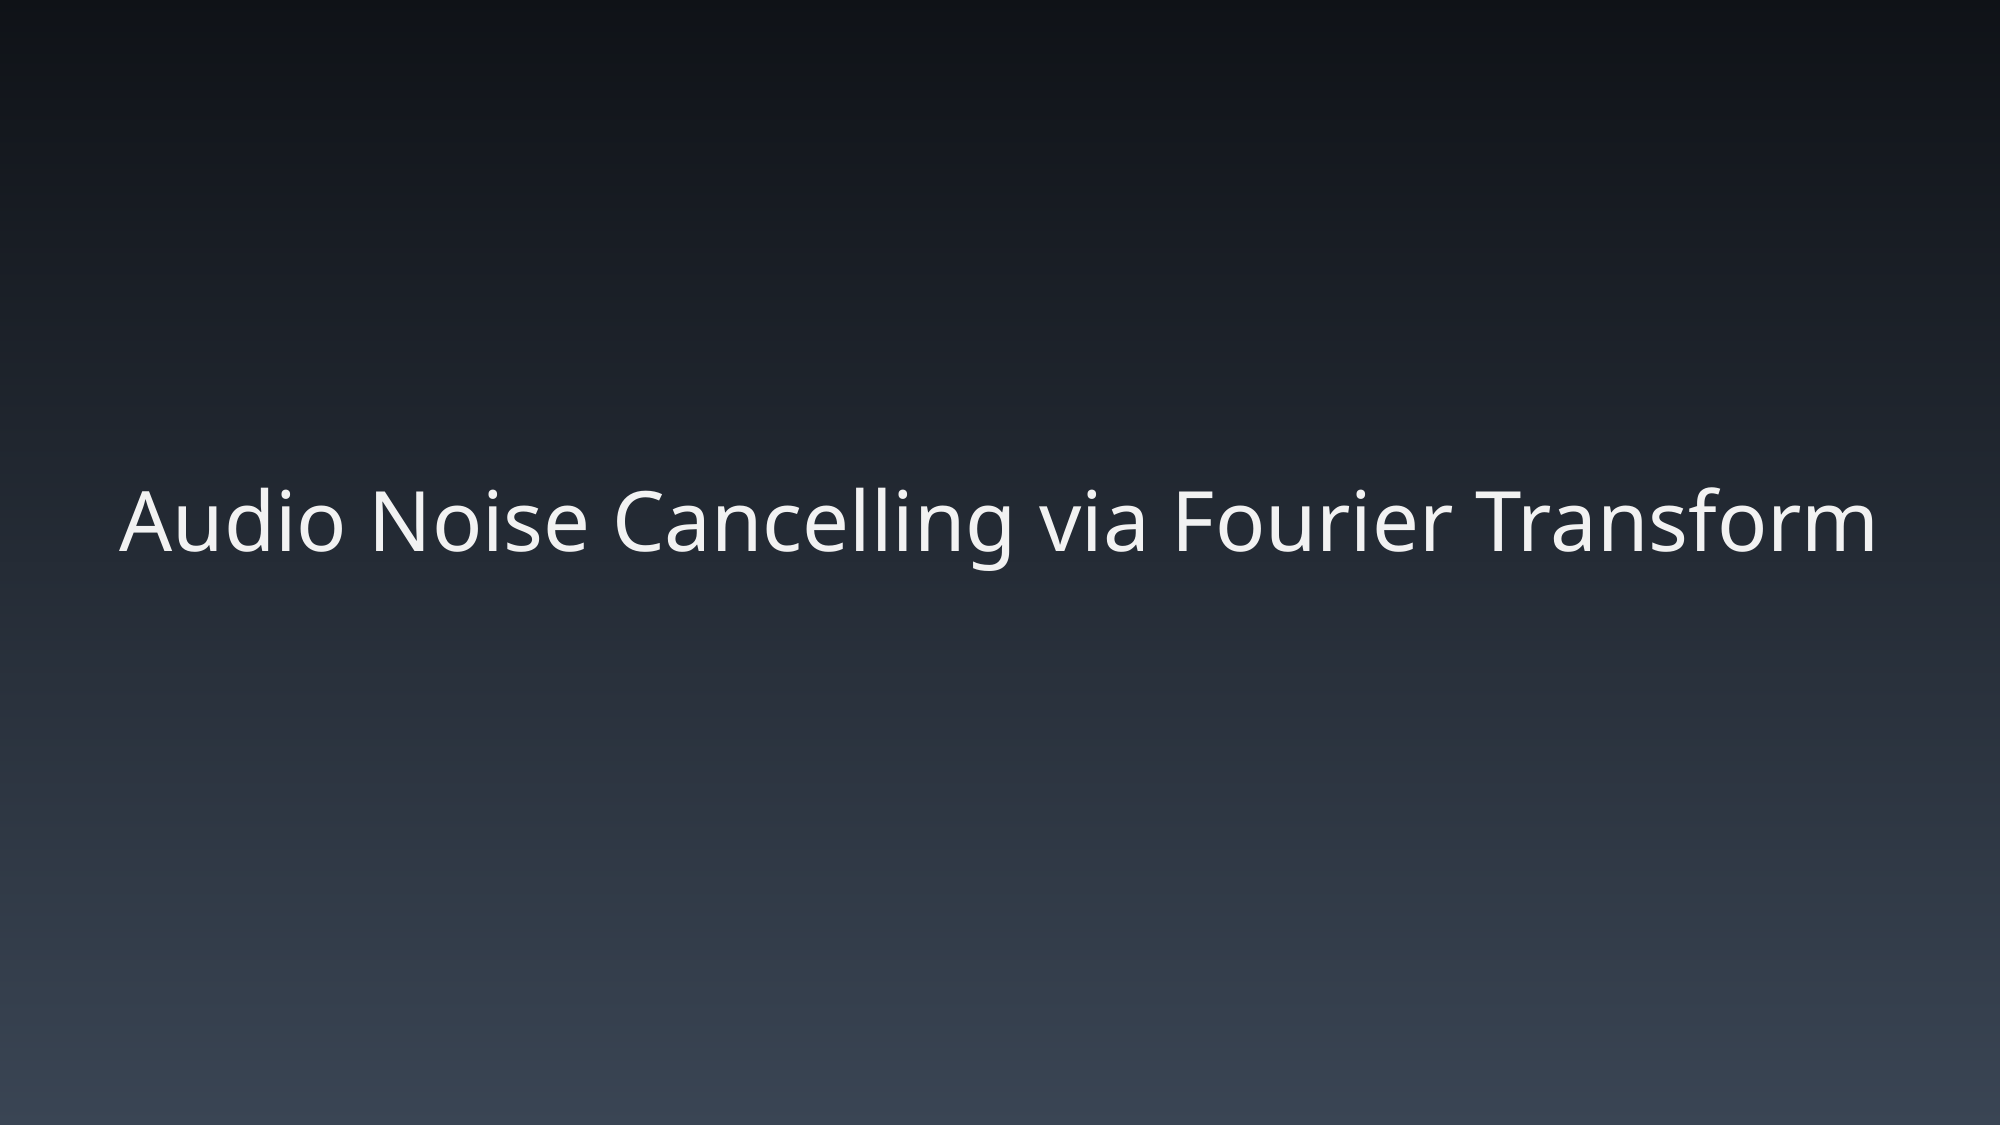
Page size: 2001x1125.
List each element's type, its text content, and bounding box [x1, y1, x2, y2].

list Audio Noise Cancelling via Fourier Transform [78, 472, 1922, 653]
